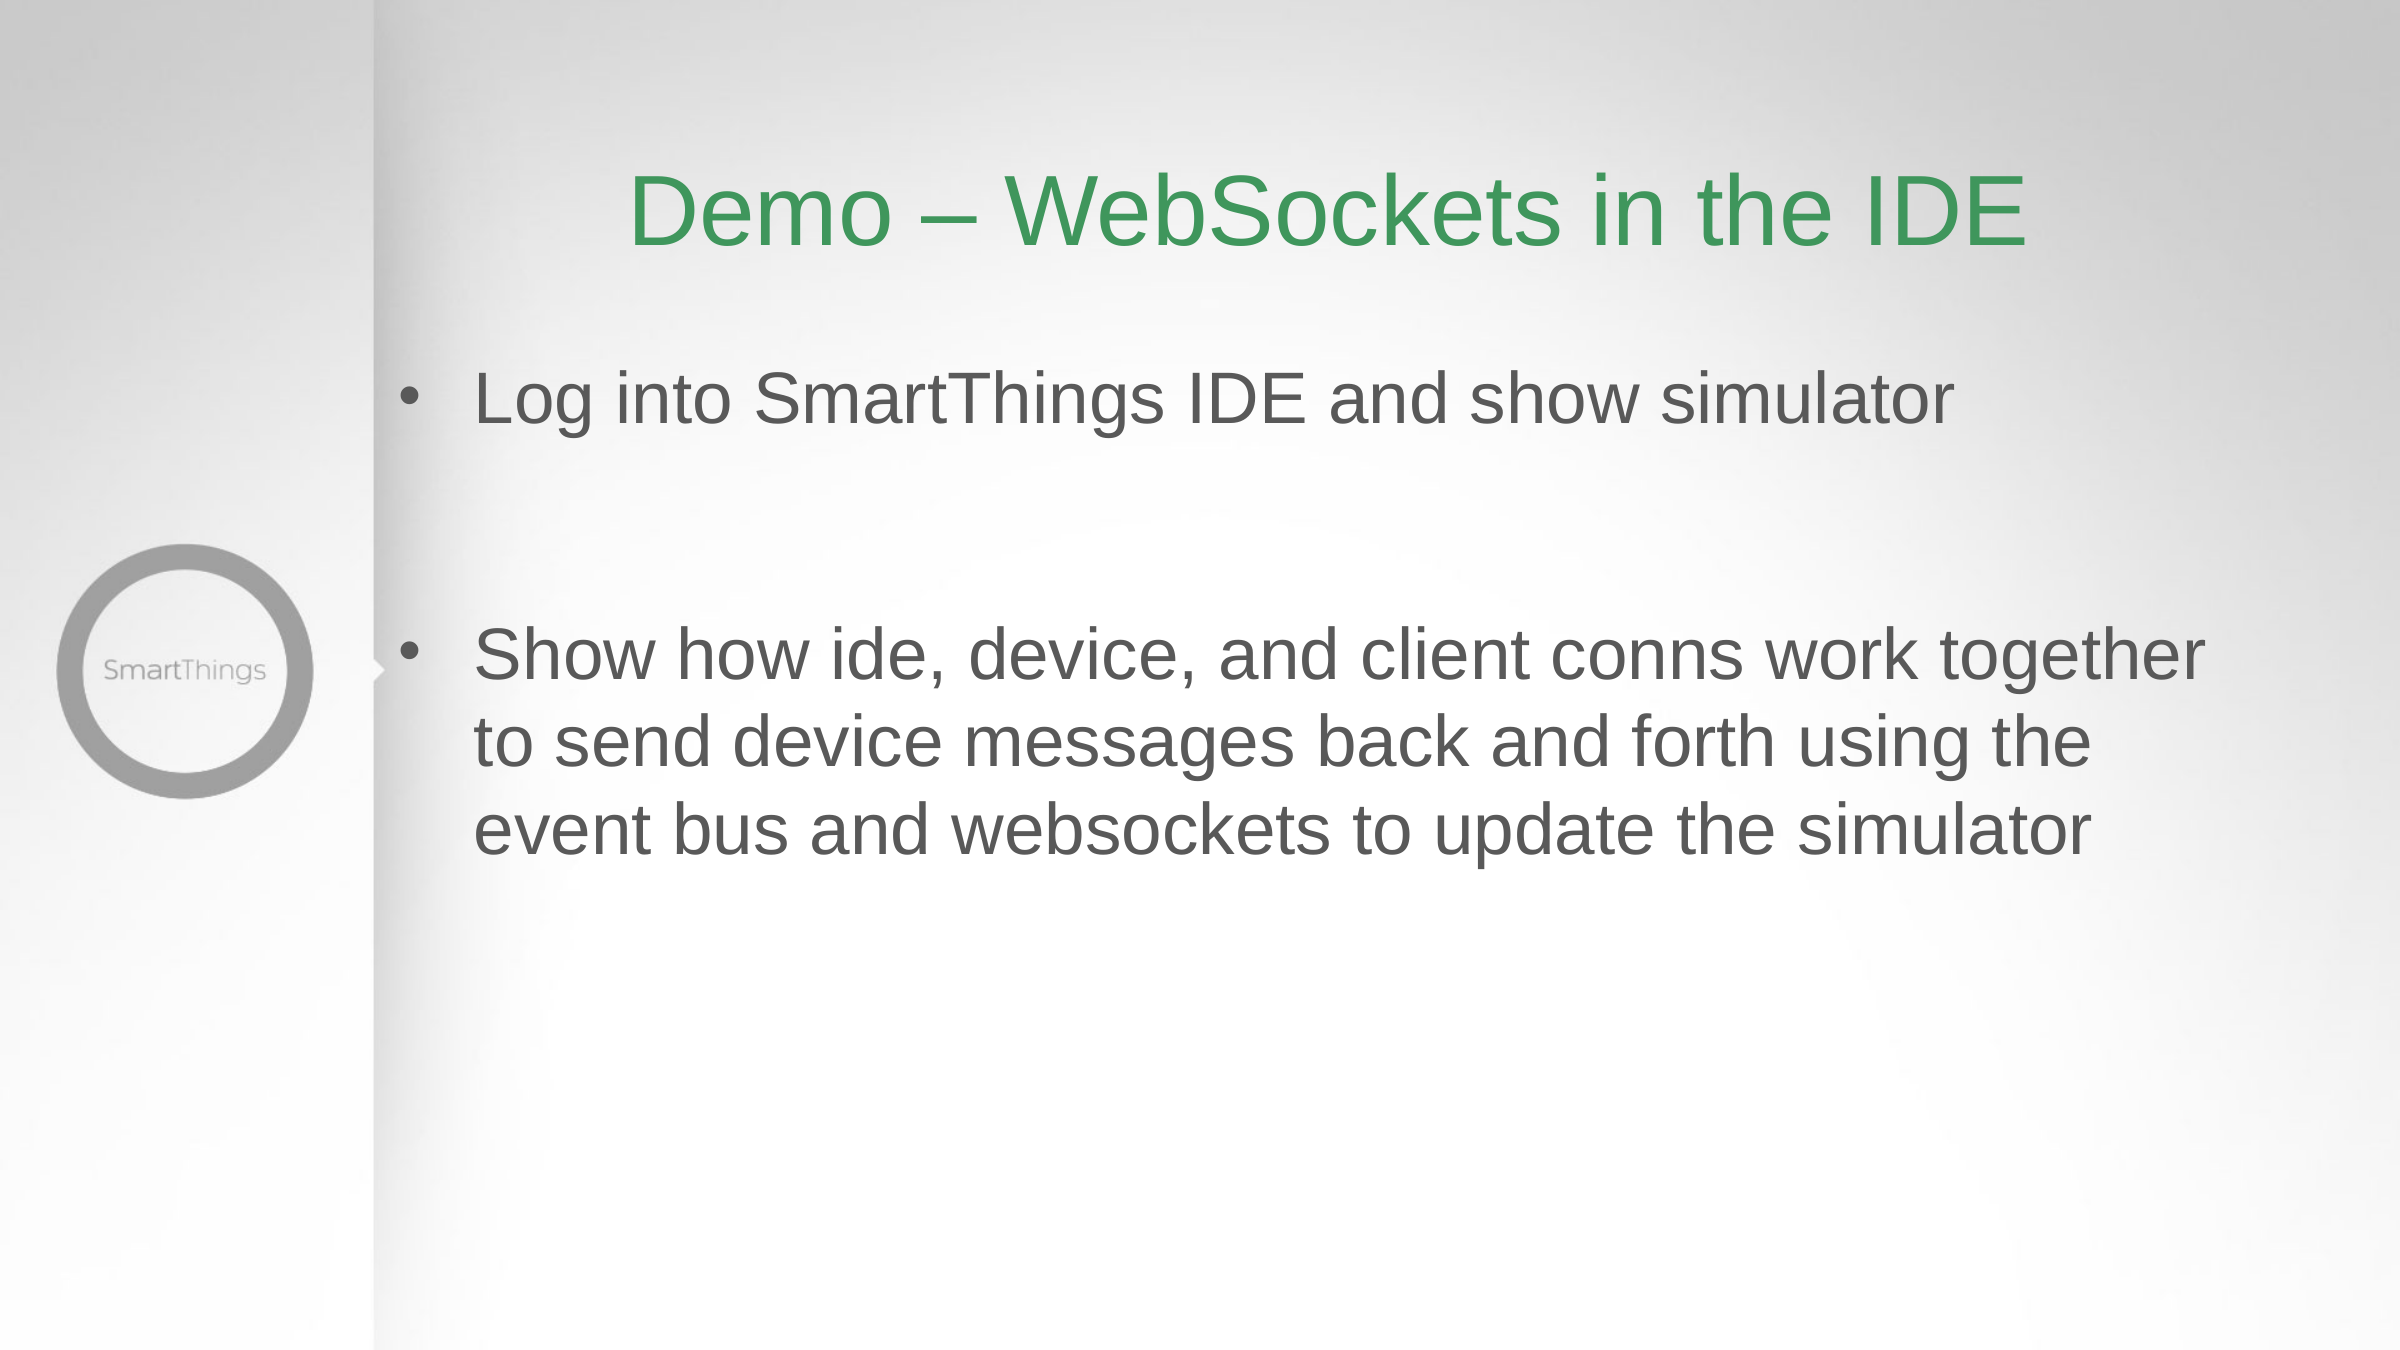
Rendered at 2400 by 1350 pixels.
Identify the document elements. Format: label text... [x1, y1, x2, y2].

list Log into SmartThings IDE and show simulator Show how ide, device, and client conns work together to send device messages back and forth using the event bus and websockets to update the simulator [375, 339, 2283, 1288]
title Demo – WebSockets in the IDE [375, 50, 2283, 325]
picture [0, 0, 2400, 1350]
